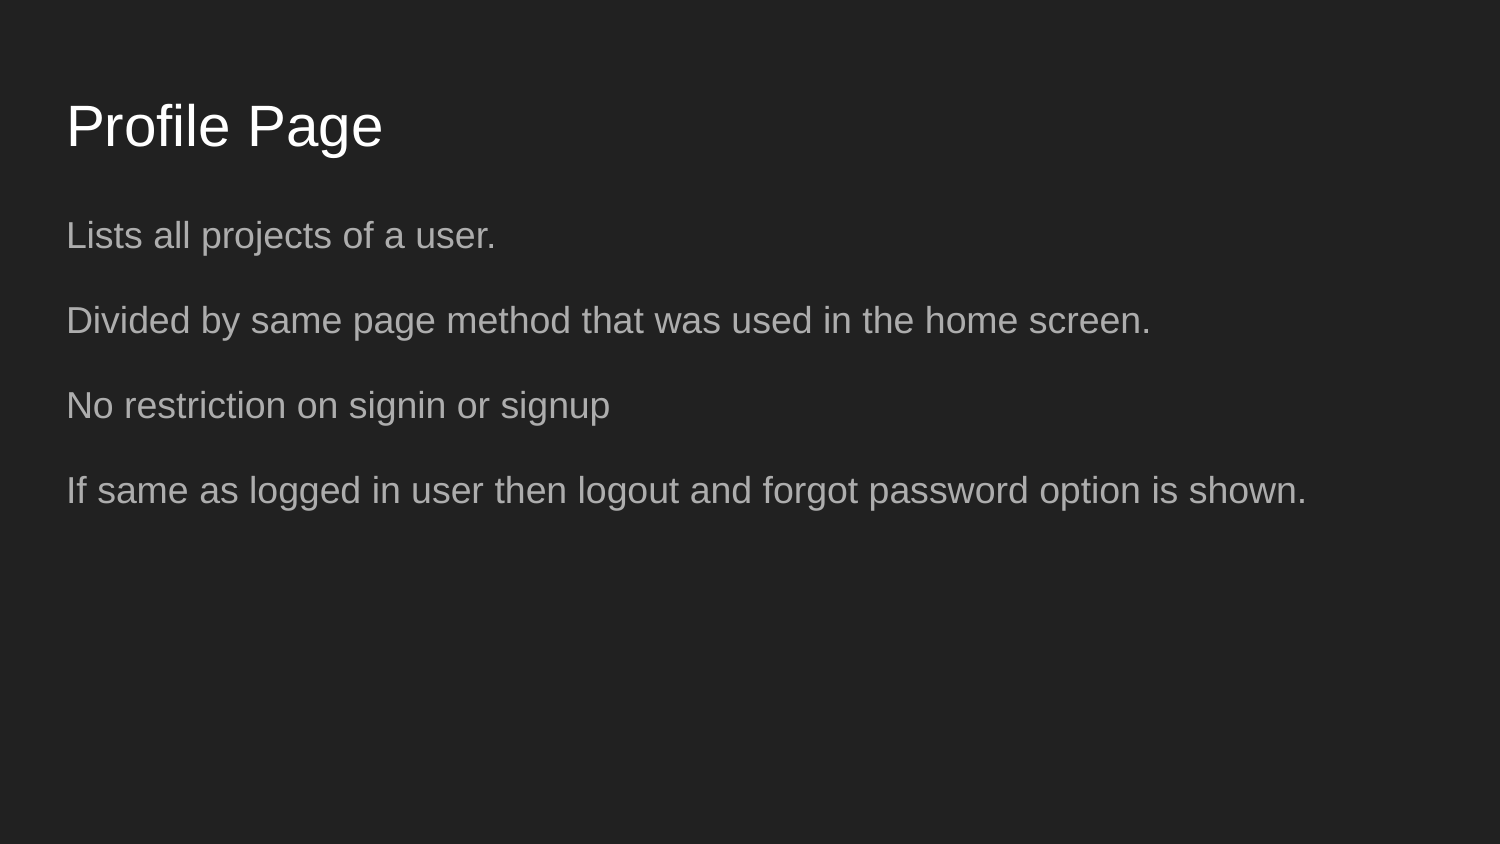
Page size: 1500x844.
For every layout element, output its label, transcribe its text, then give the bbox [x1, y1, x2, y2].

title Profile Page [51, 72, 1449, 167]
list Lists all projects of a user. Divided by same page method that was used in the home screen. No restriction on signin or signup If same as logged in user then logout and forgot password option is shown. [51, 189, 1449, 750]
